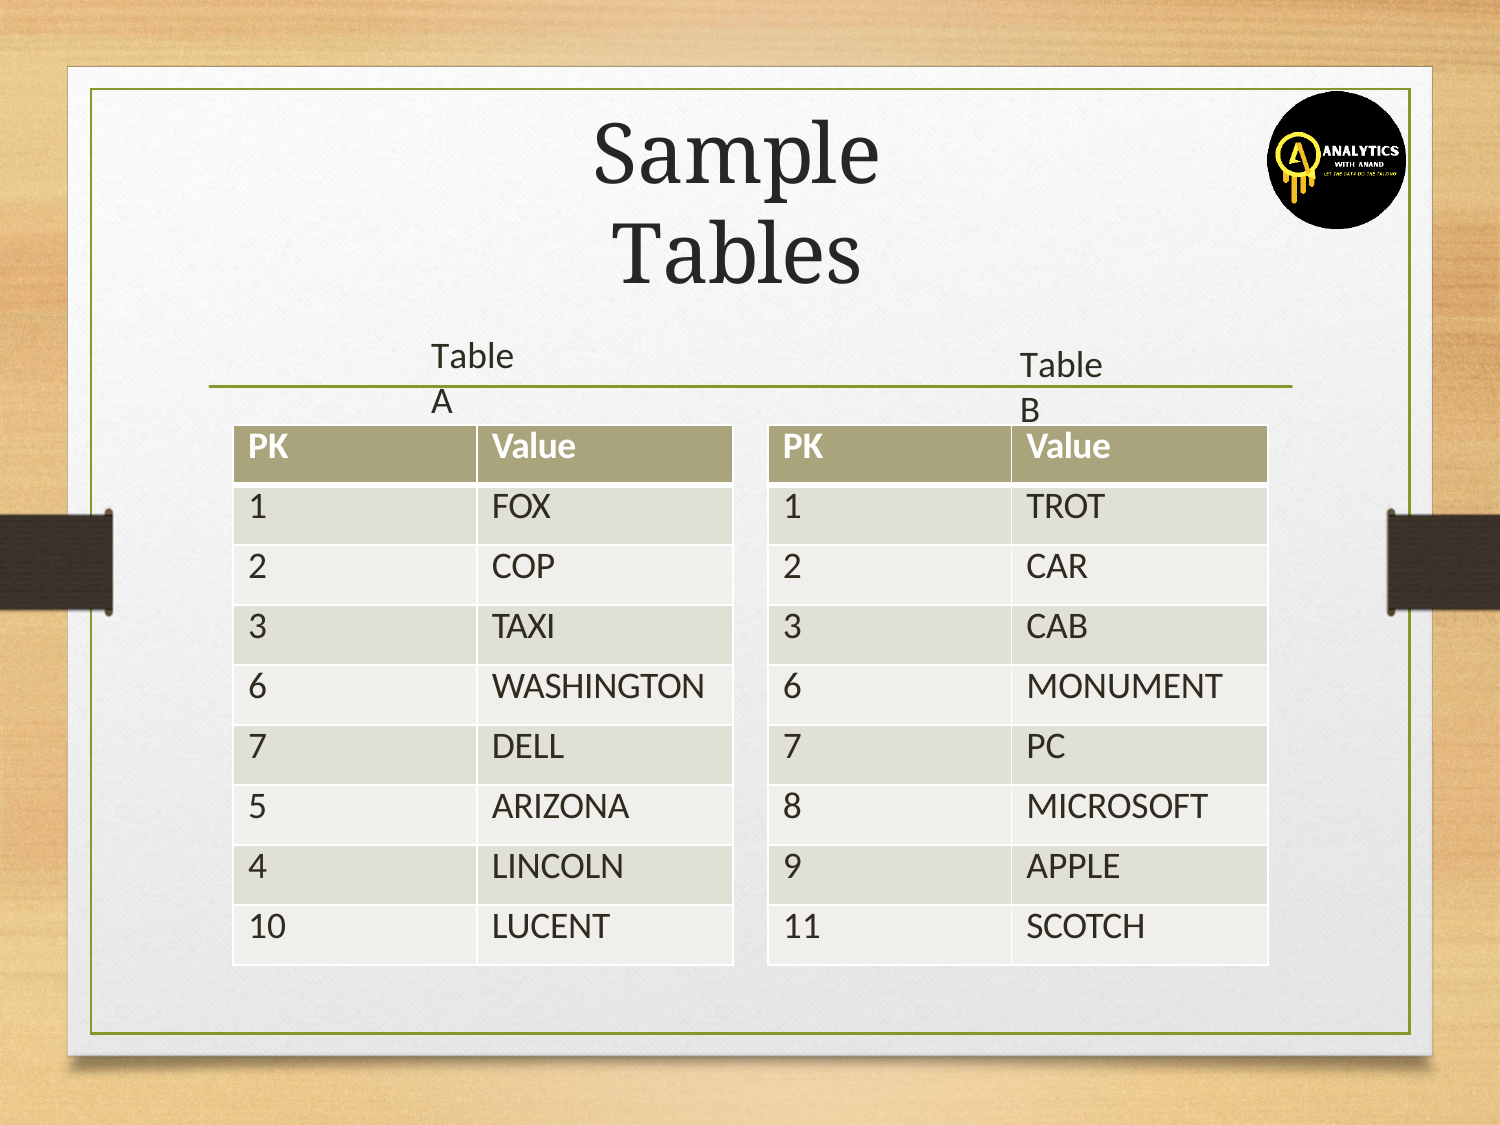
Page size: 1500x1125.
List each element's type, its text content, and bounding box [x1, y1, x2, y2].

table_cell WASHINGTON [478, 666, 732, 724]
table_cell ARIZONA [478, 786, 732, 844]
table_header PK [234, 426, 476, 482]
table_cell 9 [769, 846, 1011, 904]
picture [0, 0, 1500, 1125]
table_cell MICROSOFT [1012, 786, 1267, 844]
table_cell 8 [769, 786, 1011, 844]
table_cell PC [1012, 726, 1267, 784]
table_cell 2 [769, 546, 1011, 604]
table_header Value [478, 426, 732, 482]
table_cell COP [478, 546, 732, 604]
table_cell DELL [478, 726, 732, 784]
table_cell MONUMENT [1012, 666, 1267, 724]
table_cell 6 [769, 666, 1011, 724]
table_cell LINCOLN [478, 846, 732, 904]
title Sample Tables [454, 98, 1018, 301]
table_cell 1 [234, 488, 476, 544]
table_cell TROT [1012, 488, 1267, 544]
table_cell FOX [478, 488, 732, 544]
table_cell LUCENT [478, 906, 732, 964]
table_cell 10 [234, 906, 476, 964]
table_cell 5 [234, 786, 476, 844]
table_cell 7 [769, 726, 1011, 784]
table_cell 4 [234, 846, 476, 904]
table_cell 7 [234, 726, 476, 784]
text_box TableB [1017, 337, 1123, 430]
table_cell CAB [1012, 606, 1267, 664]
table_header Value [1012, 426, 1267, 482]
table_header PK [769, 426, 1011, 482]
table_cell 6 [234, 666, 476, 724]
table_cell SCOTCH [1012, 906, 1267, 964]
table_cell 11 [769, 906, 1011, 964]
table_cell 1 [769, 488, 1011, 544]
table_cell CAR [1012, 546, 1267, 604]
table_cell 3 [234, 606, 476, 664]
table_cell APPLE [1012, 846, 1267, 904]
table_cell TAXI [478, 606, 732, 664]
table_cell 3 [769, 606, 1011, 664]
text_box TableA [429, 329, 536, 422]
table_cell 2 [234, 546, 476, 604]
